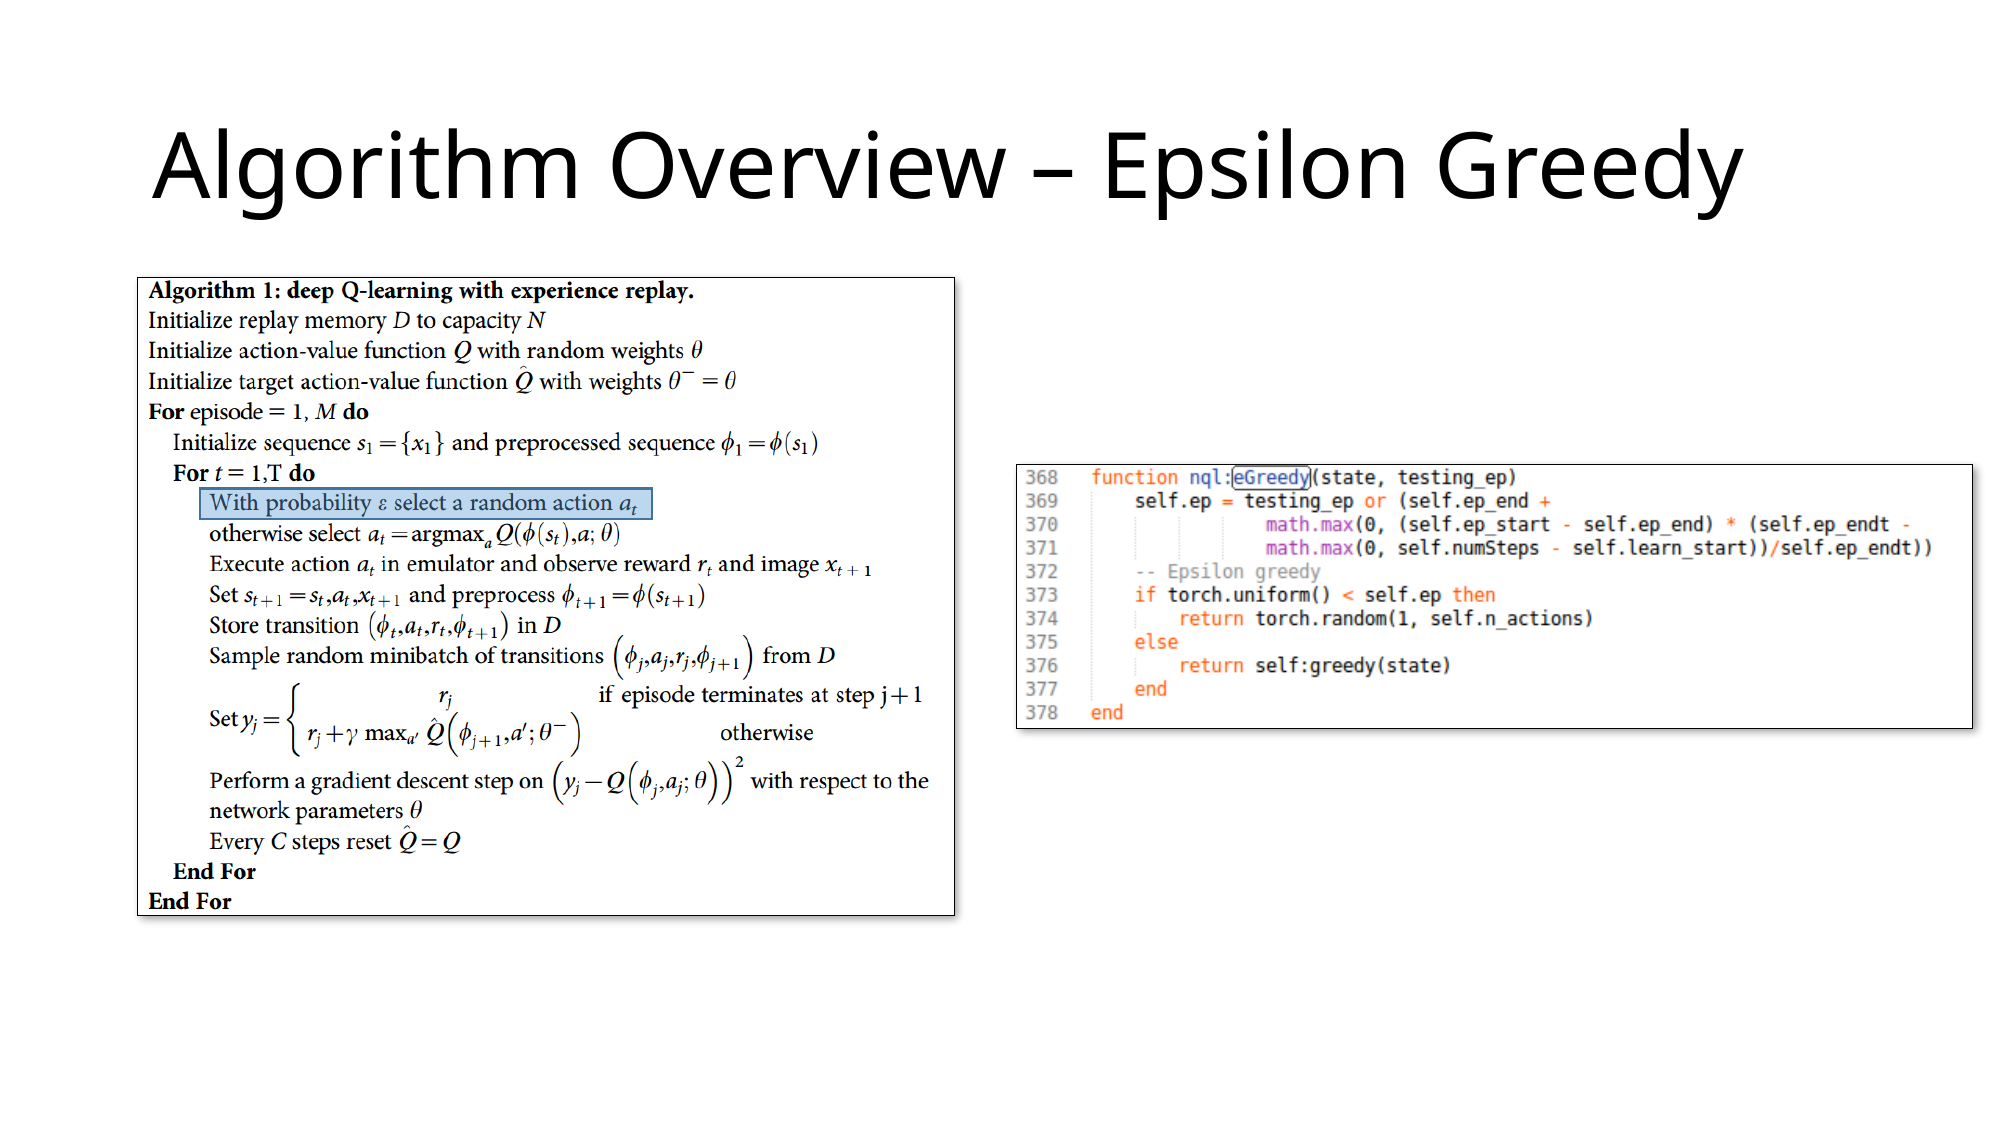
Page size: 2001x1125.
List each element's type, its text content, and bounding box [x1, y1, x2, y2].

picture [137, 277, 955, 916]
picture [1016, 464, 1973, 729]
title Algorithm Overview – Epsilon Greedy [137, 59, 1863, 278]
